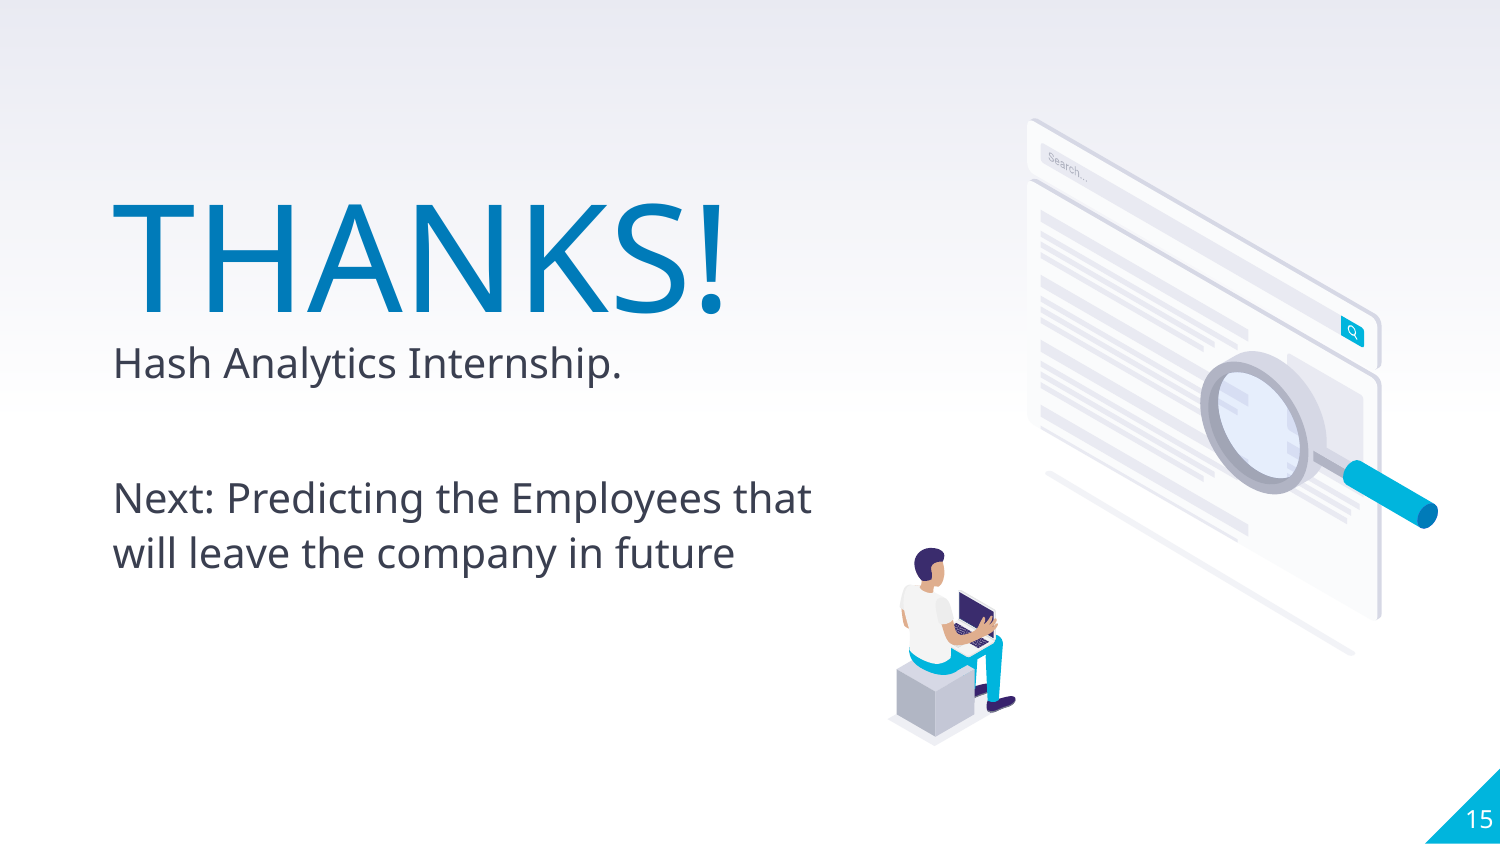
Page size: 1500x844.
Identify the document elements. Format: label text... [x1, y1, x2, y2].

subtitle Hash Analytics Internship. Next: Predicting the Employees that will leave the company in future [112, 331, 826, 647]
slide_number 15 [1418, 760, 1494, 838]
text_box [887, 117, 1439, 747]
title THANKS! [112, 197, 826, 331]
